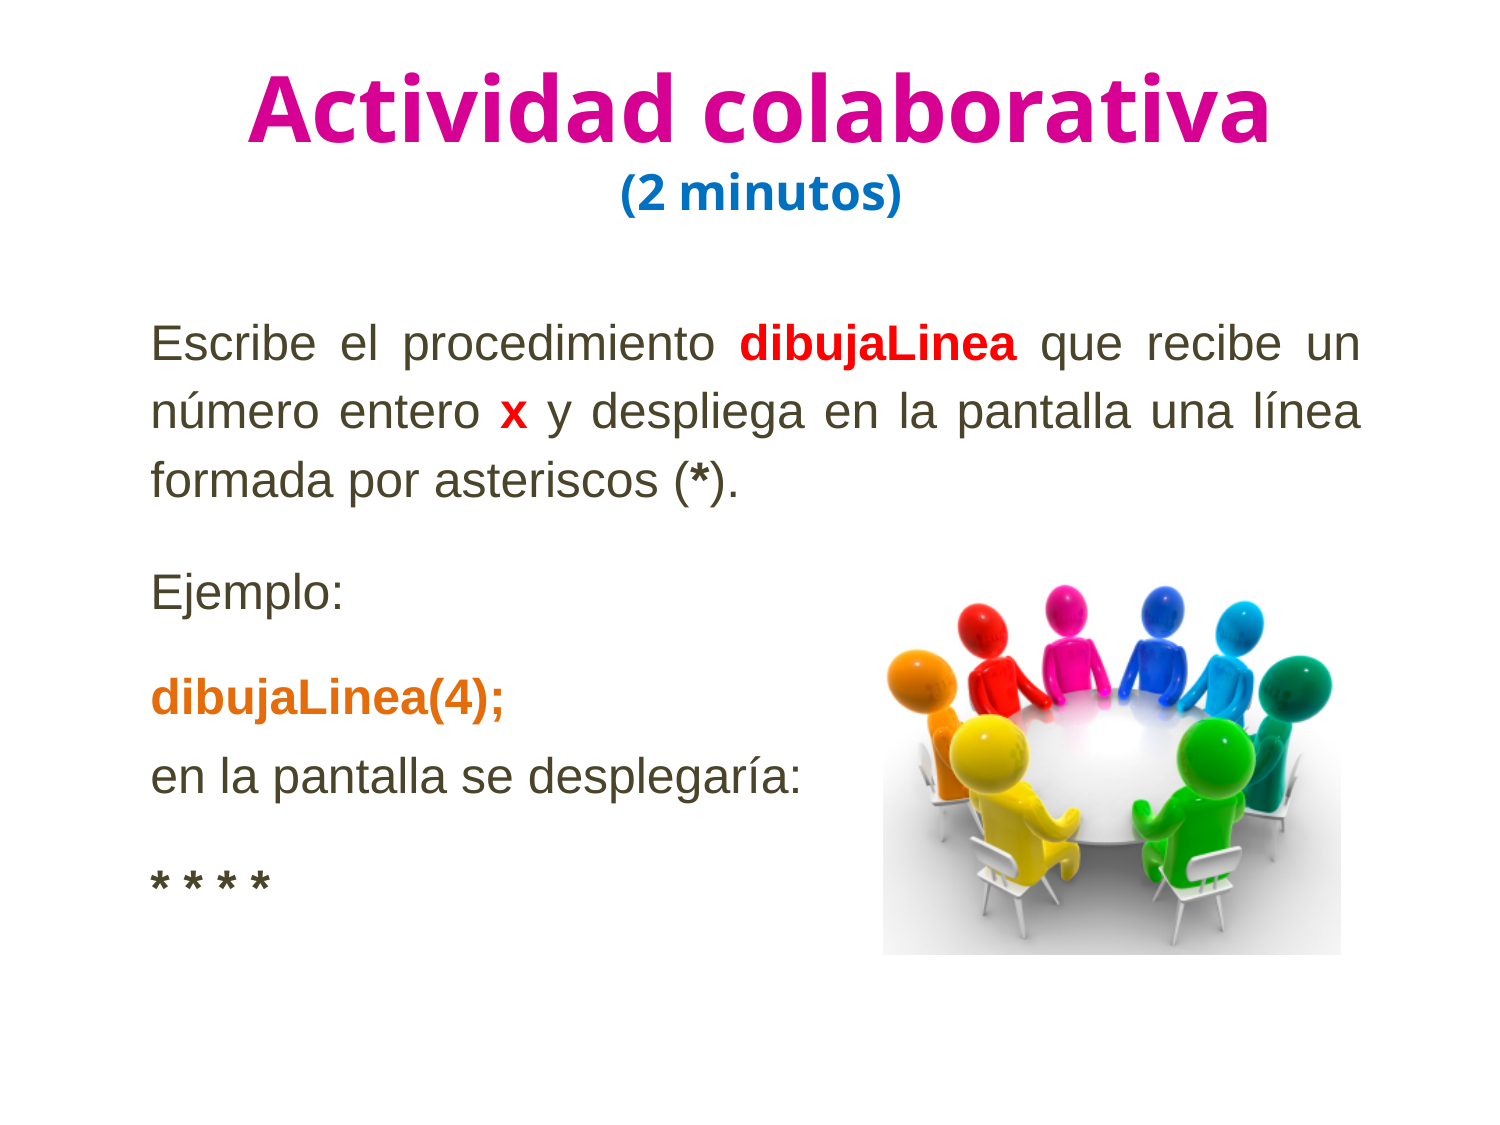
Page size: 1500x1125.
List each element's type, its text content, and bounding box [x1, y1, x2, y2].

text_box Actividad colaborativa (2 minutos) [206, 54, 1317, 217]
text_box Escribe el procedimiento dibujaLinea que recibe un número entero x y despliega en la pantalla una línea formada por asteriscos (*). Ejemplo: dibujaLinea(4); en la pantalla se desplegaría: * * * * [135, 293, 1376, 924]
picture [883, 573, 1341, 956]
